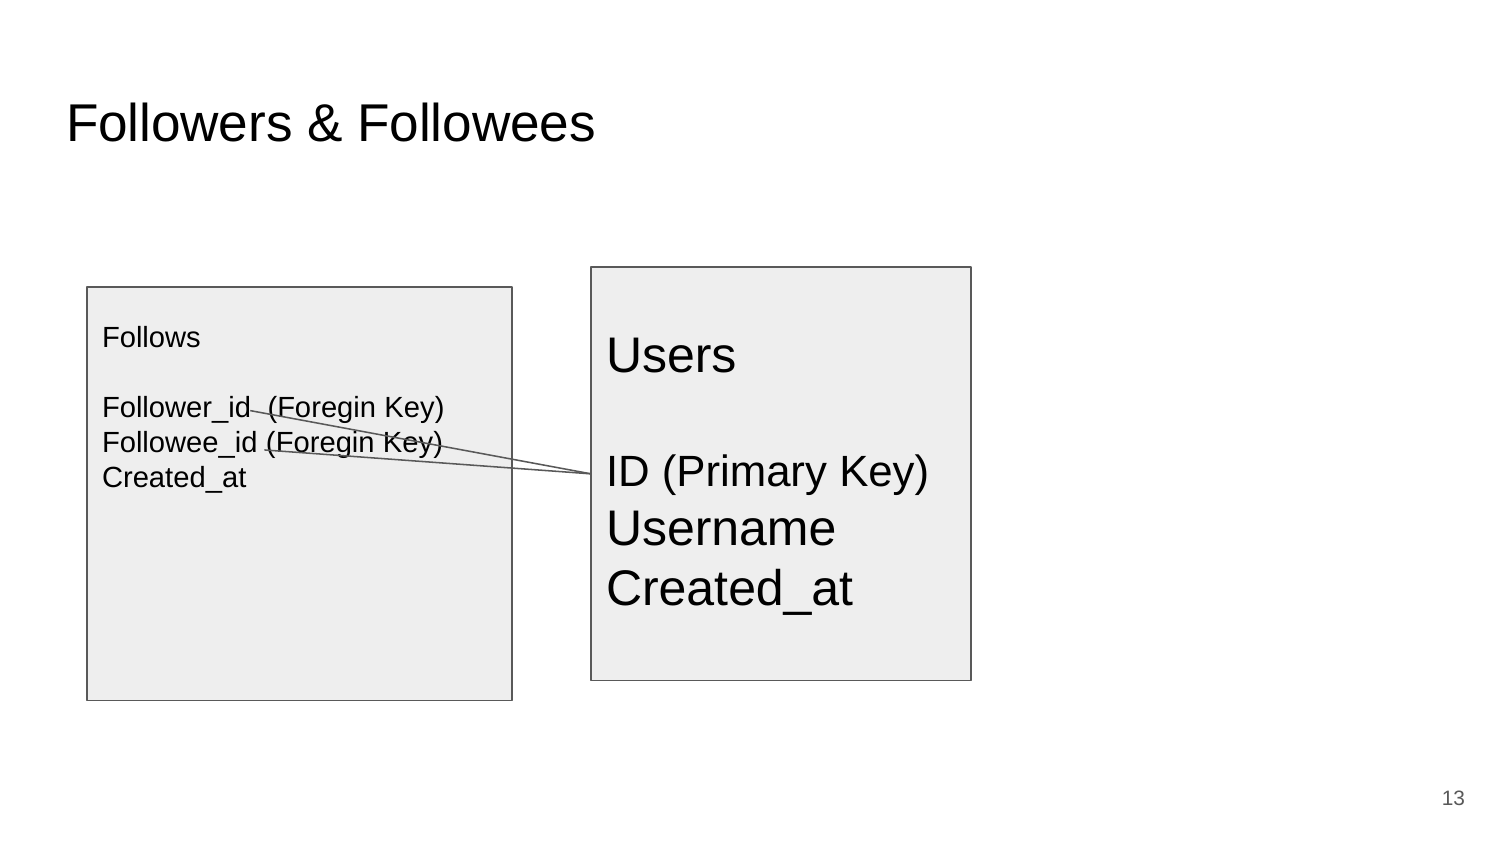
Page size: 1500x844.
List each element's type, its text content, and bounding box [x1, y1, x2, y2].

slide_number 13 [1389, 764, 1480, 830]
title Followers & Followees [51, 72, 1449, 167]
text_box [249, 410, 592, 475]
text_box Follows Follower_id (Foregin Key) Followee_id (Foregin Key) Created_at [87, 286, 512, 701]
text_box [264, 449, 592, 475]
text_box Users ID (Primary Key) Username Created_at [591, 267, 971, 681]
